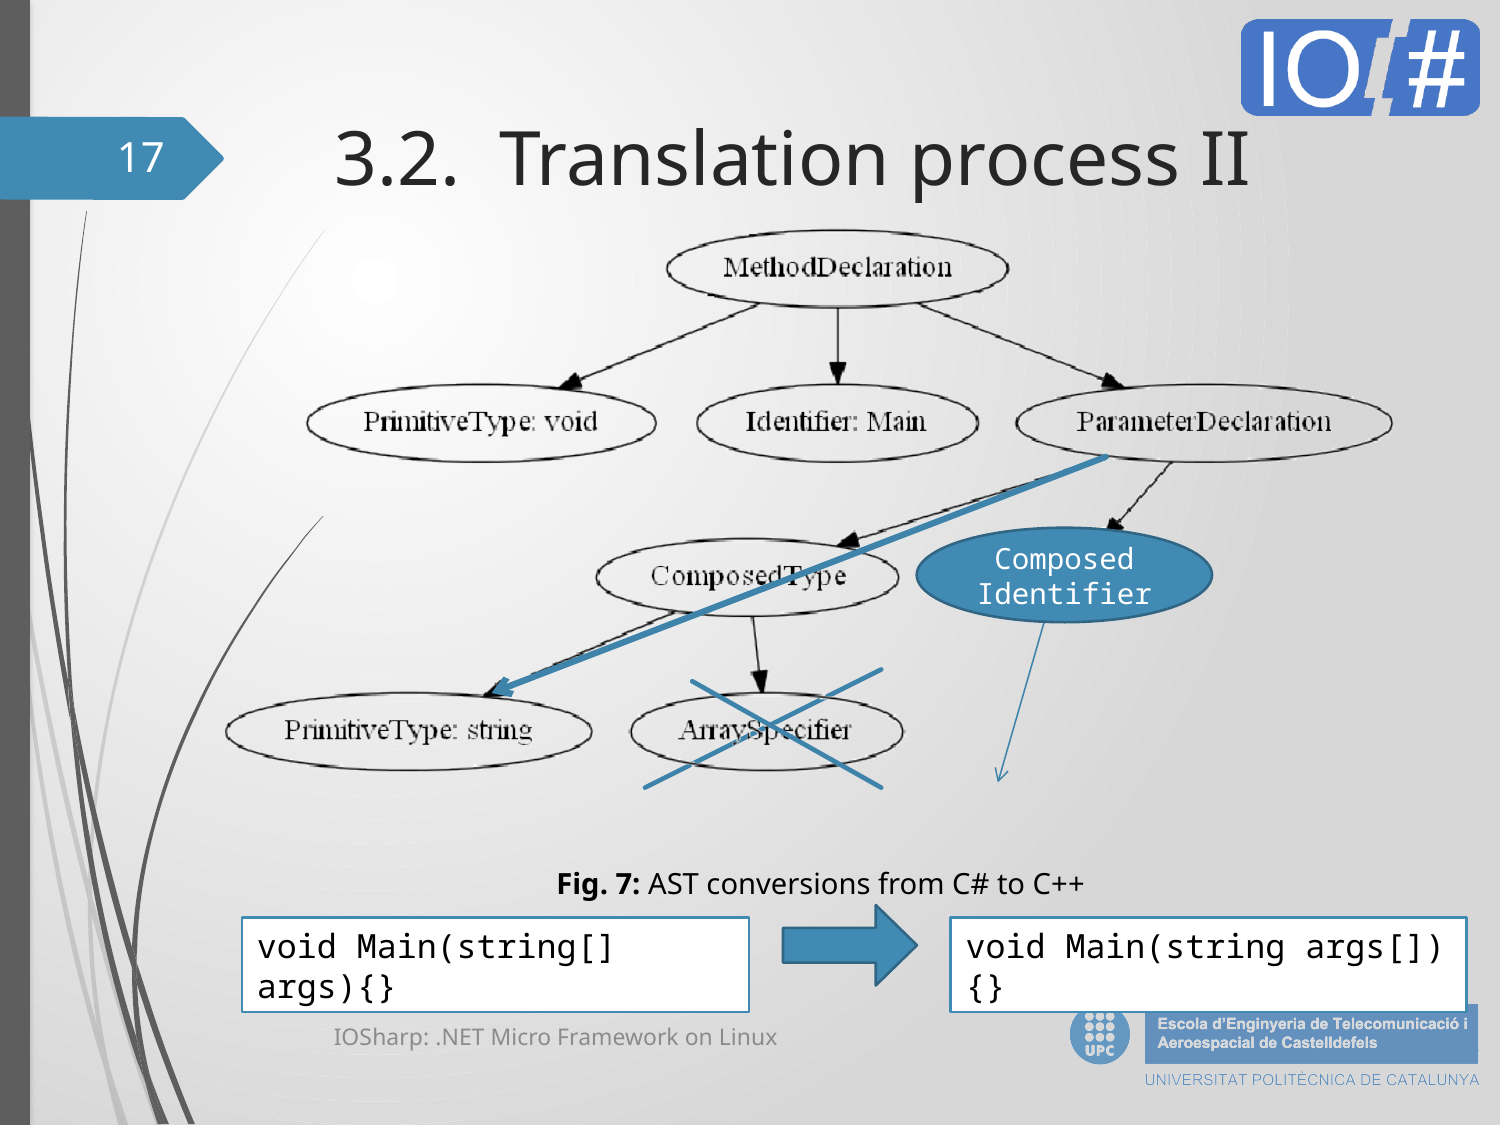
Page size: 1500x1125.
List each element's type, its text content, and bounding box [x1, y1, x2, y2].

text_box Fig. 7: AST conversions from C# to C++ [541, 857, 1159, 908]
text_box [491, 456, 1106, 694]
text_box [691, 702, 882, 788]
title 3.2. Translation process II [319, 102, 1400, 172]
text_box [997, 702, 1047, 783]
picture [1241, 19, 1480, 116]
text_box [781, 908, 919, 987]
text_box void Main(string[] args){} [241, 916, 750, 1013]
picture [195, 173, 1430, 824]
picture [1039, 982, 1500, 1090]
text_box void Main(string args[]){} [949, 916, 1468, 1013]
slide_number 17 [83, 129, 180, 190]
footer IOSharp: .NET Micro Framework on Linux [318, 1006, 1257, 1067]
